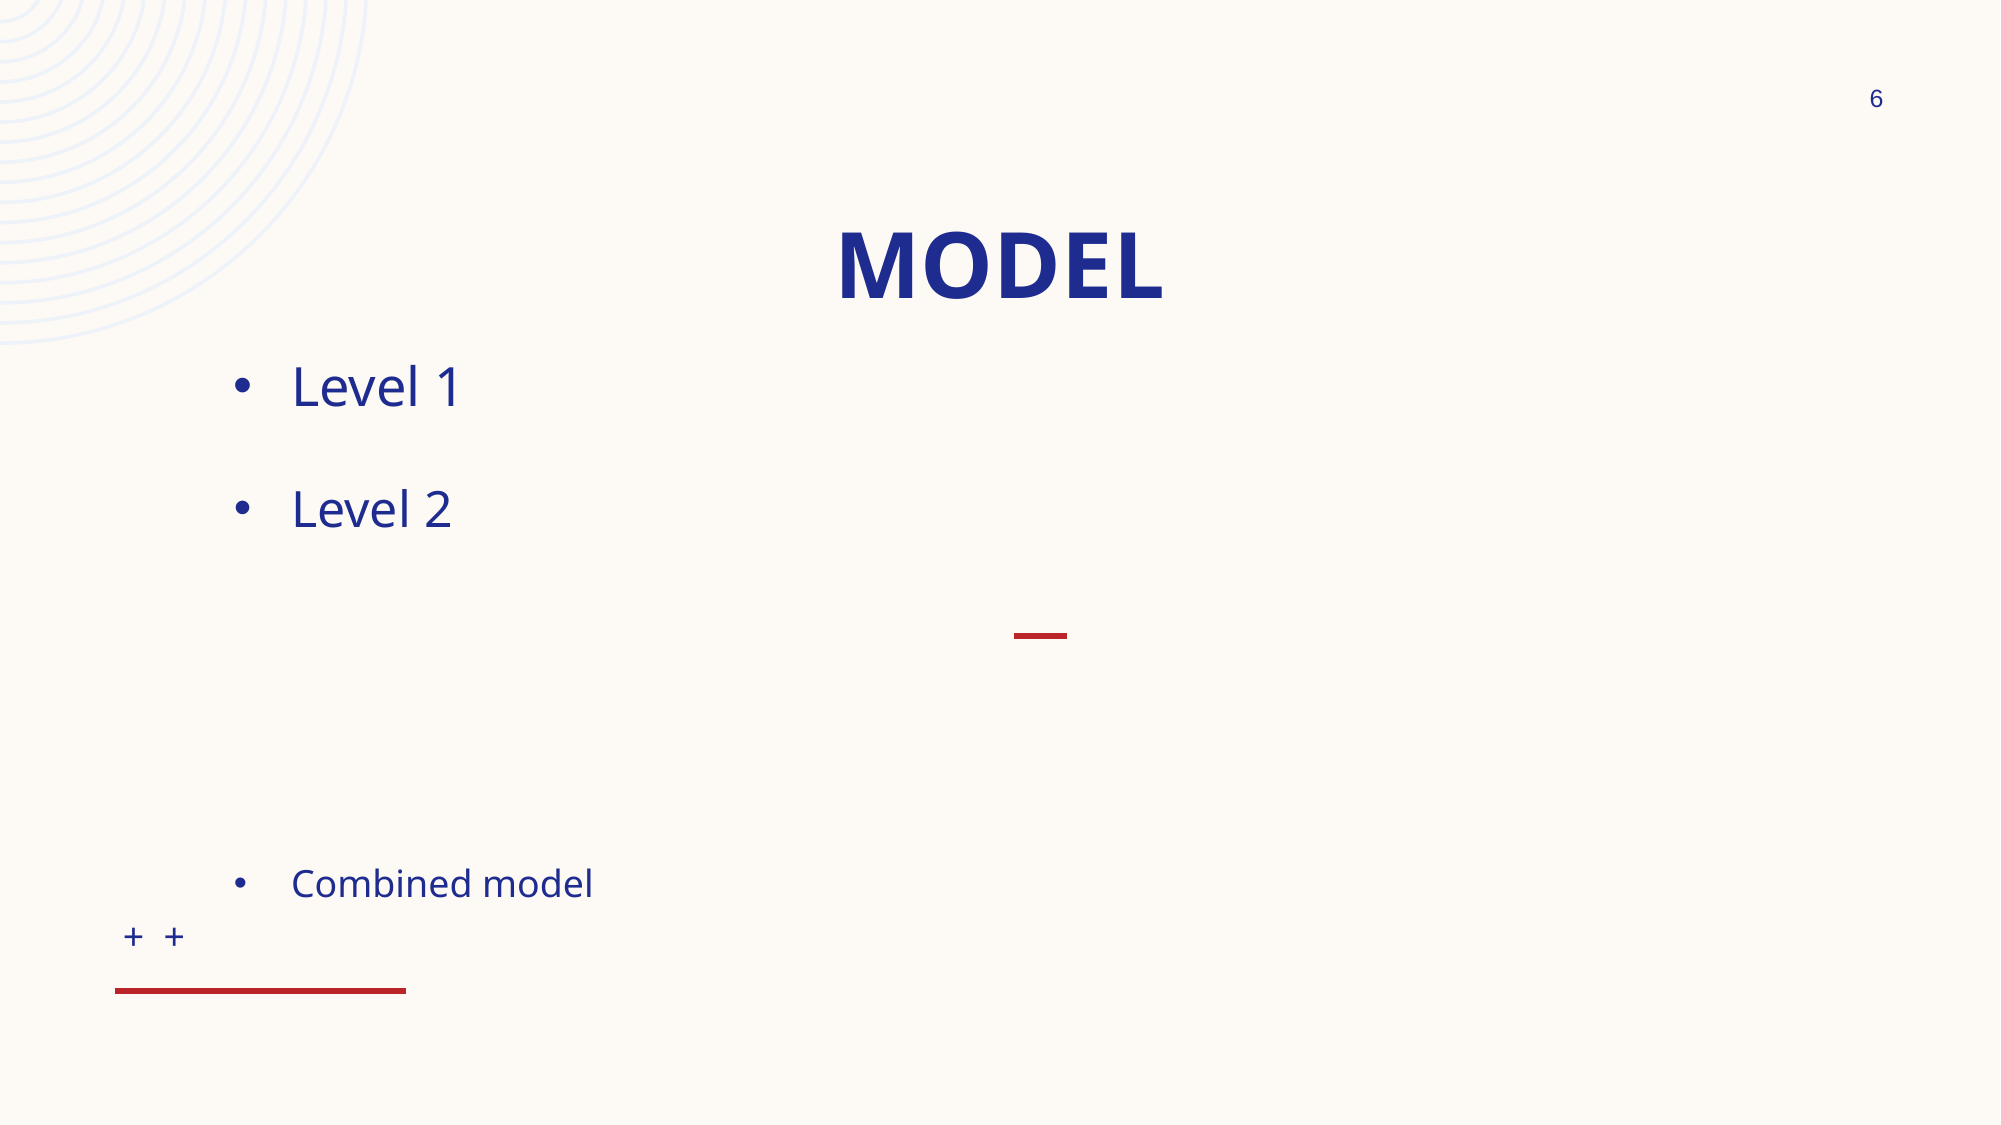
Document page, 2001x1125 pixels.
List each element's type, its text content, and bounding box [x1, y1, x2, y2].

slide_number 6 [1795, 75, 1958, 120]
title Model [124, 199, 1875, 326]
